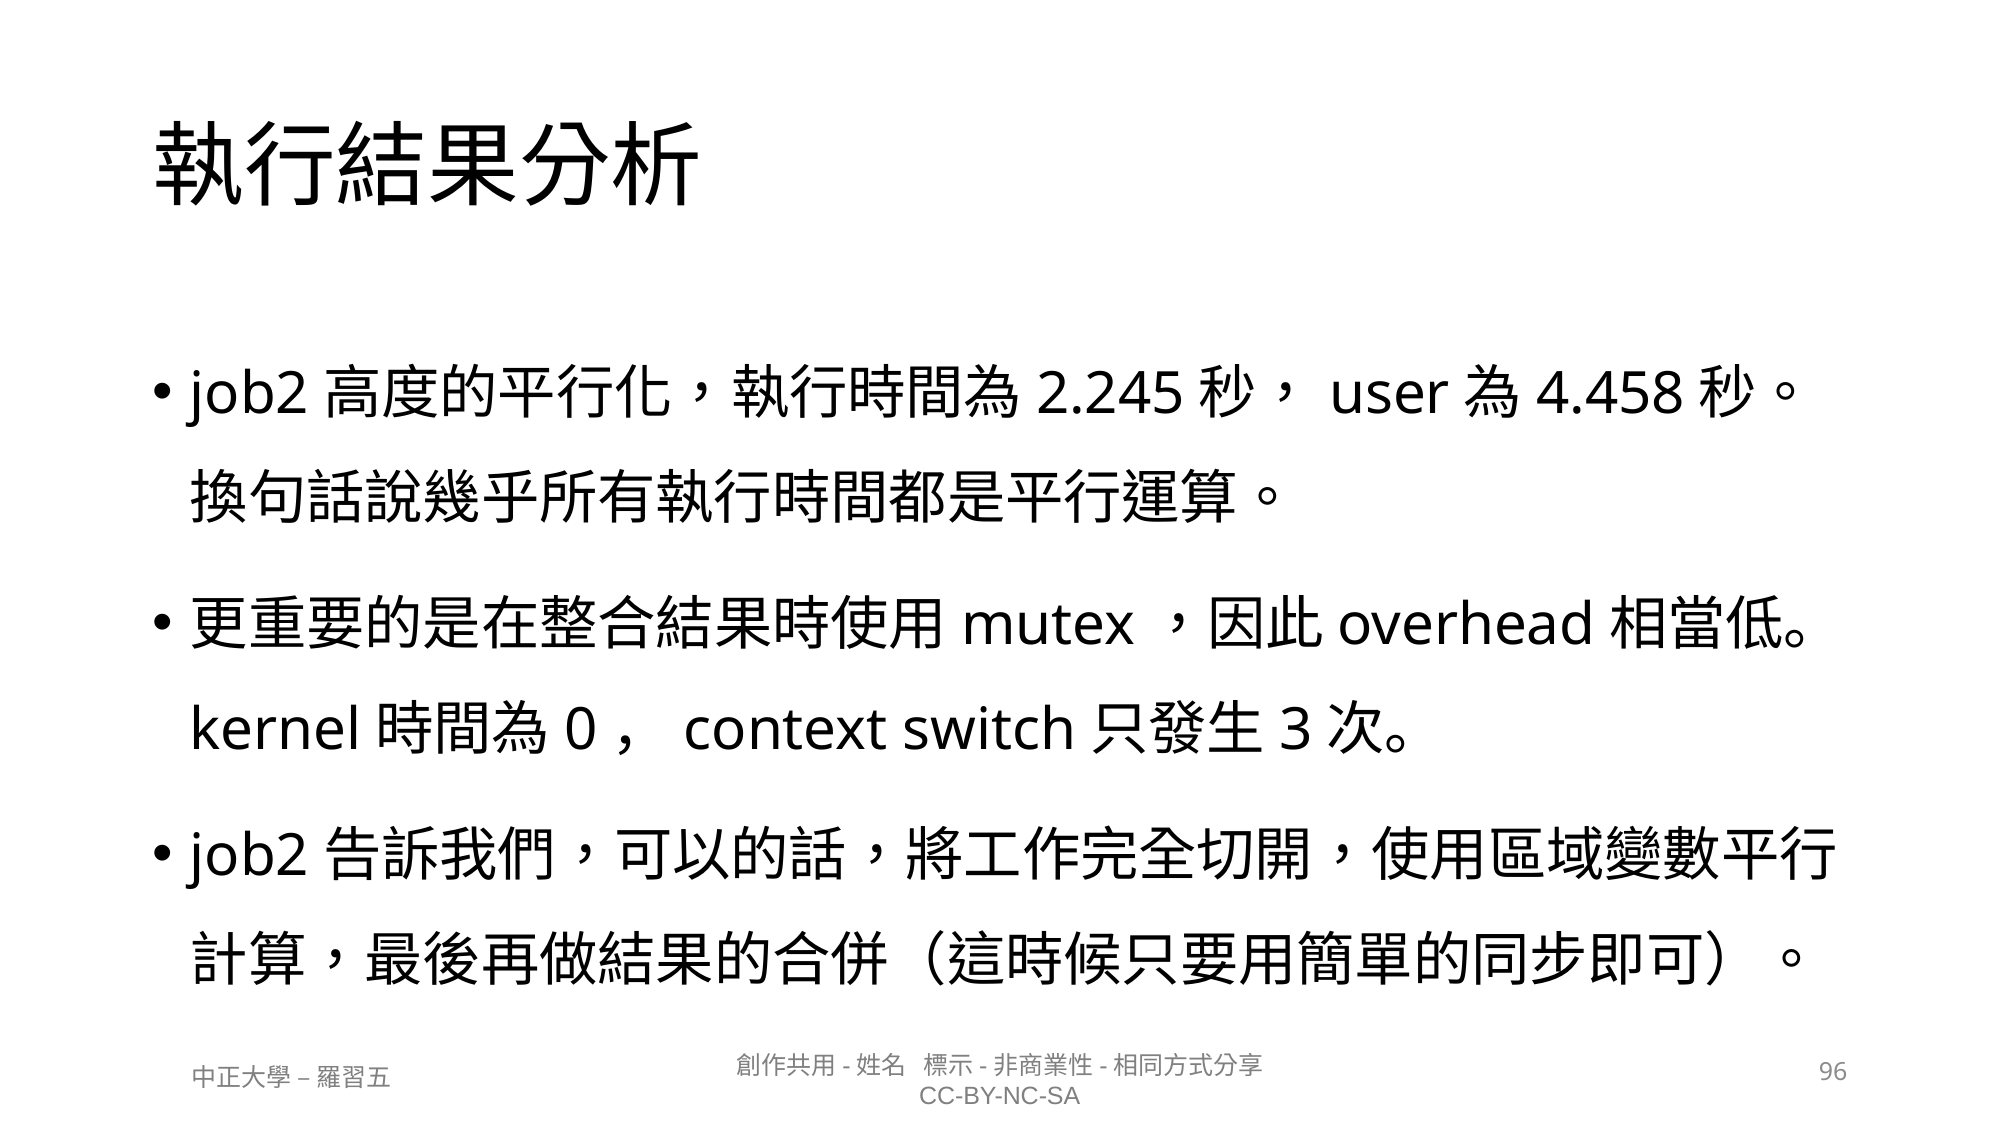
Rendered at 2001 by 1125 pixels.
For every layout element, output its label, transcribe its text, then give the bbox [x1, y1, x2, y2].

list job2高度的平行化，執行時間為2.245秒，user為4.458秒。換句話說幾乎所有執行時間都是平行運算。 更重要的是在整合結果時使用mutex，因此overhead相當低。kernel時間為0，context switch只發生3次。 job2告訴我們，可以的話，將工作完全切開，使用區域變數平行計算，最後再做結果的合併（這時候只要用簡單的同步即可）。 [137, 299, 1863, 1014]
title 執行結果分析 [137, 59, 1863, 278]
slide_number 96 [1412, 1042, 1863, 1103]
